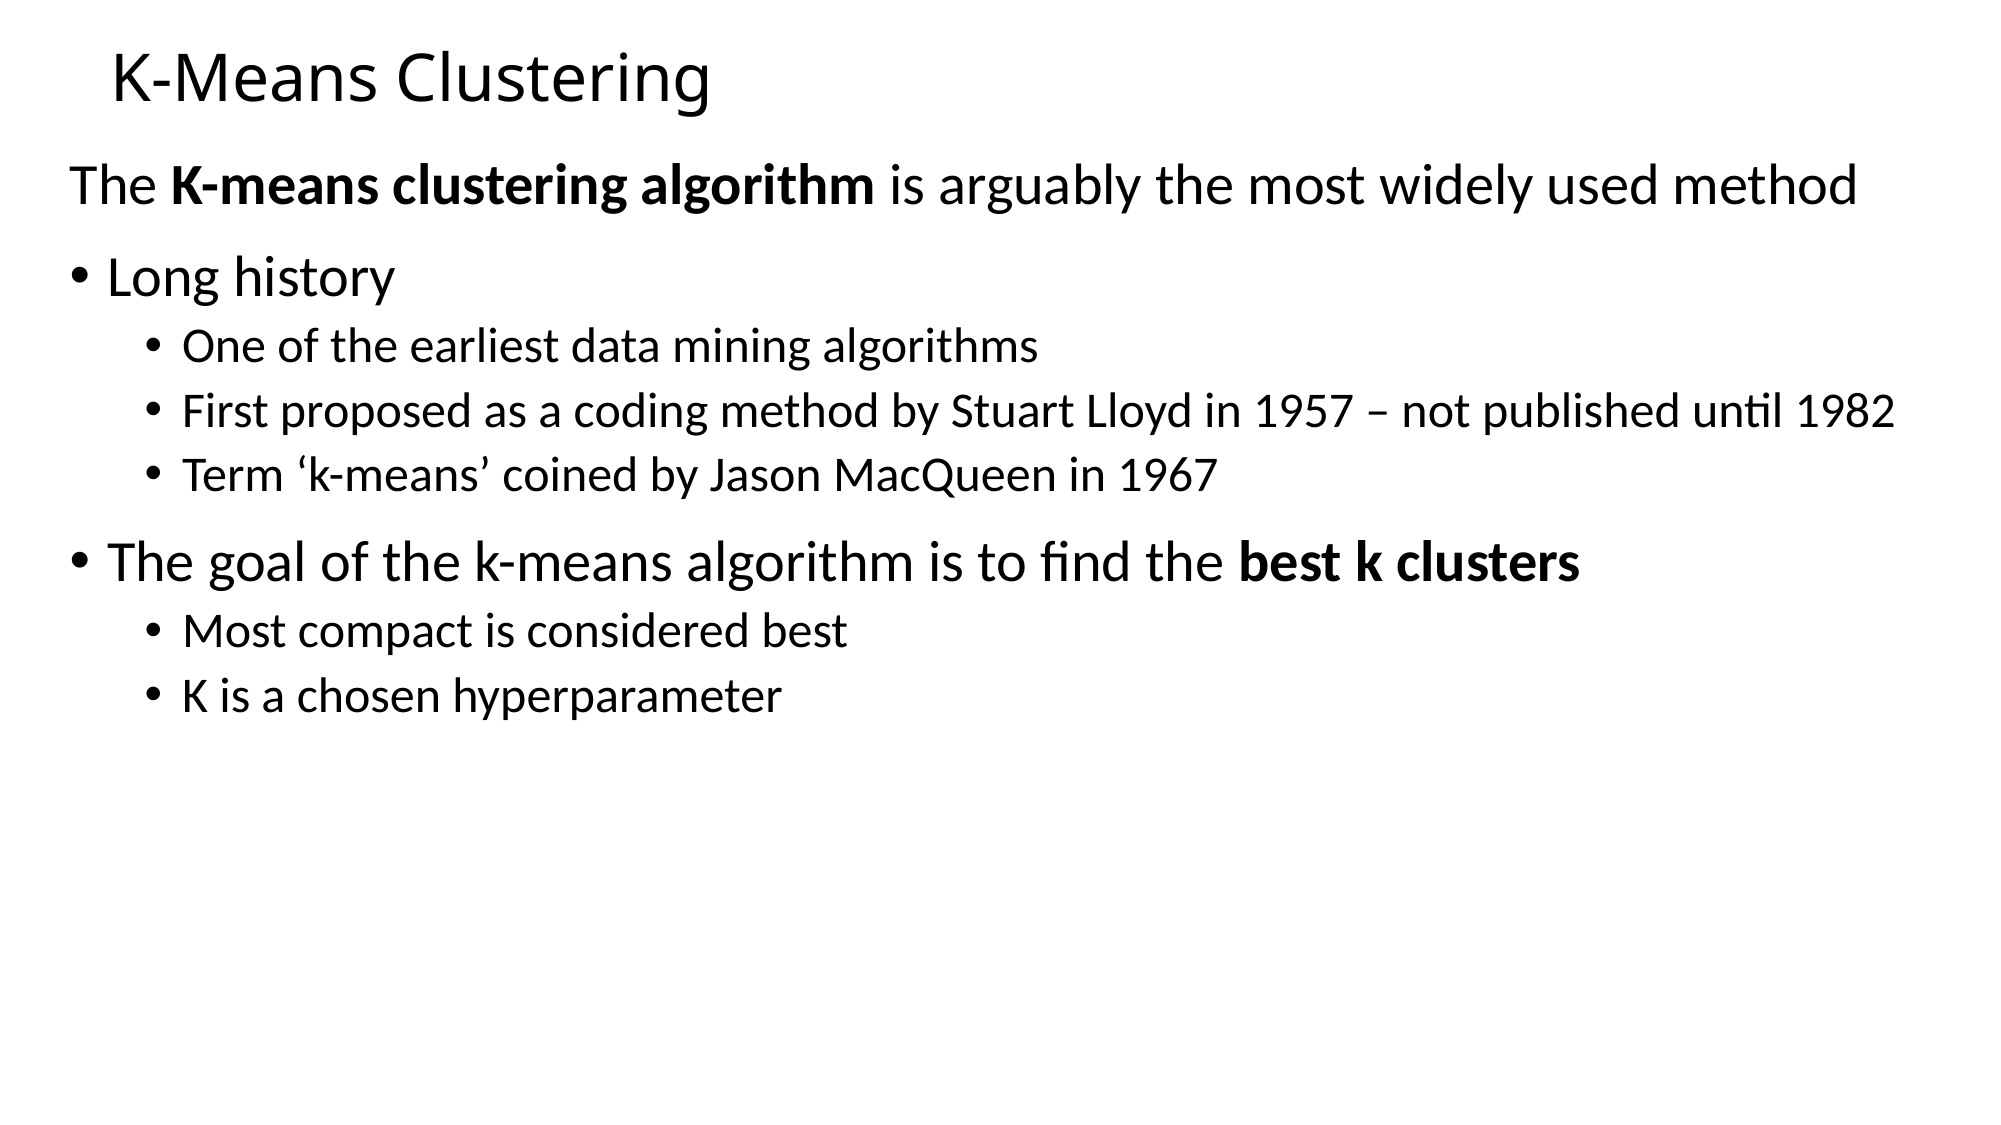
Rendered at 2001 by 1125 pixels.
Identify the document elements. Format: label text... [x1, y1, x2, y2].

title K-Means Clustering [95, 36, 1821, 124]
list The K-means clustering algorithm is arguably the most widely used method Long history One of the earliest data mining algorithms First proposed as a coding method by Stuart Lloyd in 1957 – not published until 1982 Term ‘k-means’ coined by Jason MacQueen in 1967 The goal of the k-means algorithm is to find the best k clusters Most compact is considered best K is a chosen hyperparameter [54, 146, 1946, 1116]
